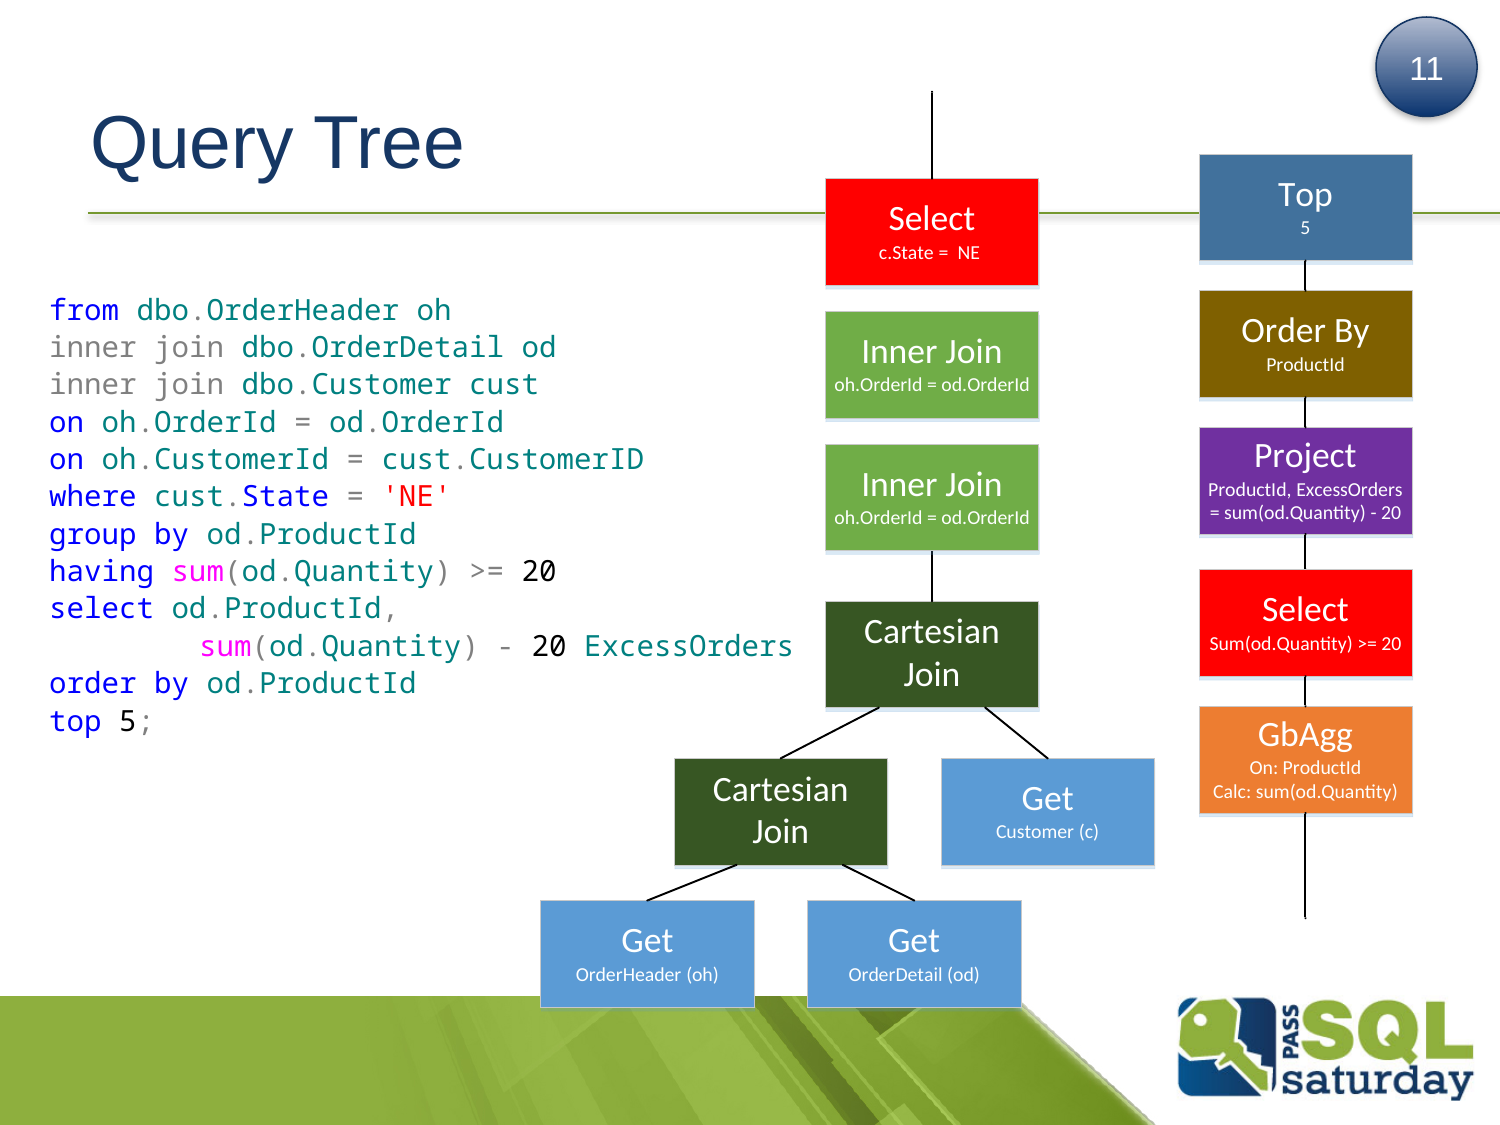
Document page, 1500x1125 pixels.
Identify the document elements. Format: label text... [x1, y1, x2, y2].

text_box from dbo.OrderHeader oh inner join dbo.OrderDetail od inner join dbo.Customer cust on oh.OrderId = od.OrderId on oh.CustomerId = cust.CustomerID where cust.State = 'NE' group by od.ProductId having sum(od.Quantity) >= 20 select od.ProductId, sum(od.Quantity) - 20 ExcessOrders order by od.ProductId top 5; [34, 280, 527, 745]
title Query Tree [75, 45, 1376, 233]
text_box 11 [1375, 16, 1478, 118]
picture [0, 88, 1483, 1125]
